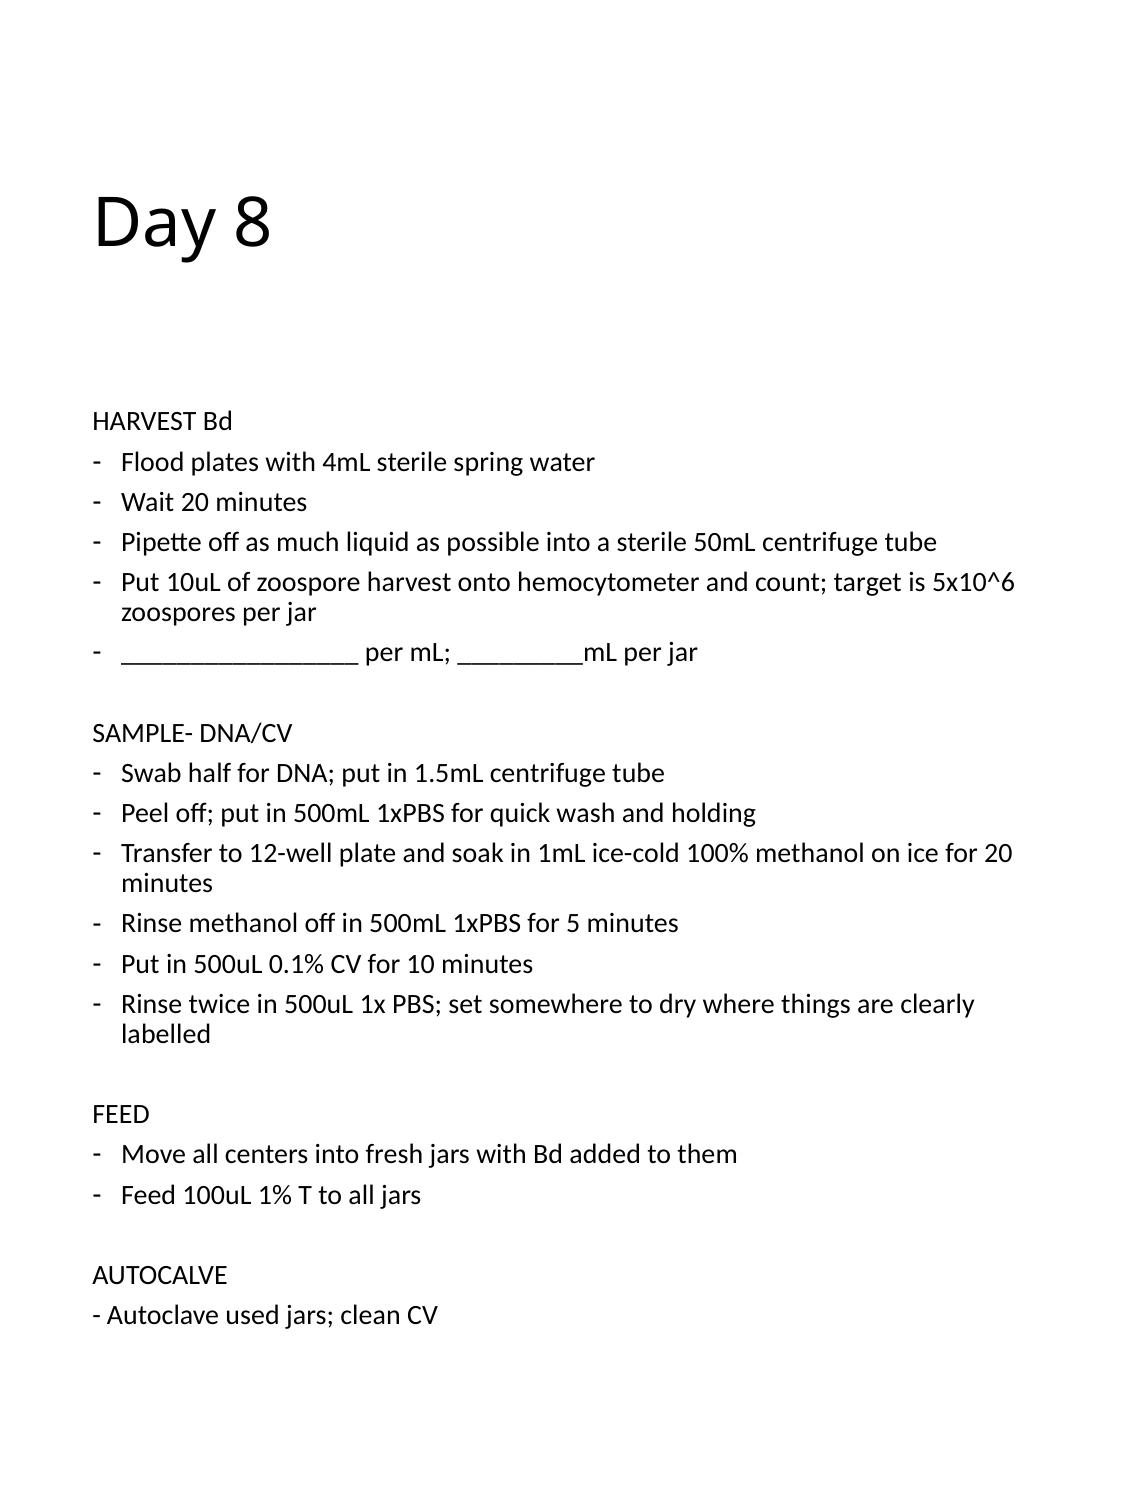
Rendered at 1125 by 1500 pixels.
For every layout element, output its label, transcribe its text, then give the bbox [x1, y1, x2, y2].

list HARVEST Bd Flood plates with 4mL sterile spring water Wait 20 minutes Pipette off as much liquid as possible into a sterile 50mL centrifuge tube Put 10uL of zoospore harvest onto hemocytometer and count; target is 5x10^6 zoospores per jar _________________ per mL; _________mL per jar SAMPLE- DNA/CV Swab half for DNA; put in 1.5mL centrifuge tube Peel off; put in 500mL 1xPBS for quick wash and holding Transfer to 12-well plate and soak in 1mL ice-cold 100% methanol on ice for 20 minutes Rinse methanol off in 500mL 1xPBS for 5 minutes Put in 500uL 0.1% CV for 10 minutes Rinse twice in 500uL 1x PBS; set somewhere to dry where things are clearly labelled FEED Move all centers into fresh jars with Bd added to them Feed 100uL 1% T to all jars AUTOCALVE - Autoclave used jars; clean CV [77, 399, 1048, 1352]
title Day 8 [77, 79, 1048, 370]
